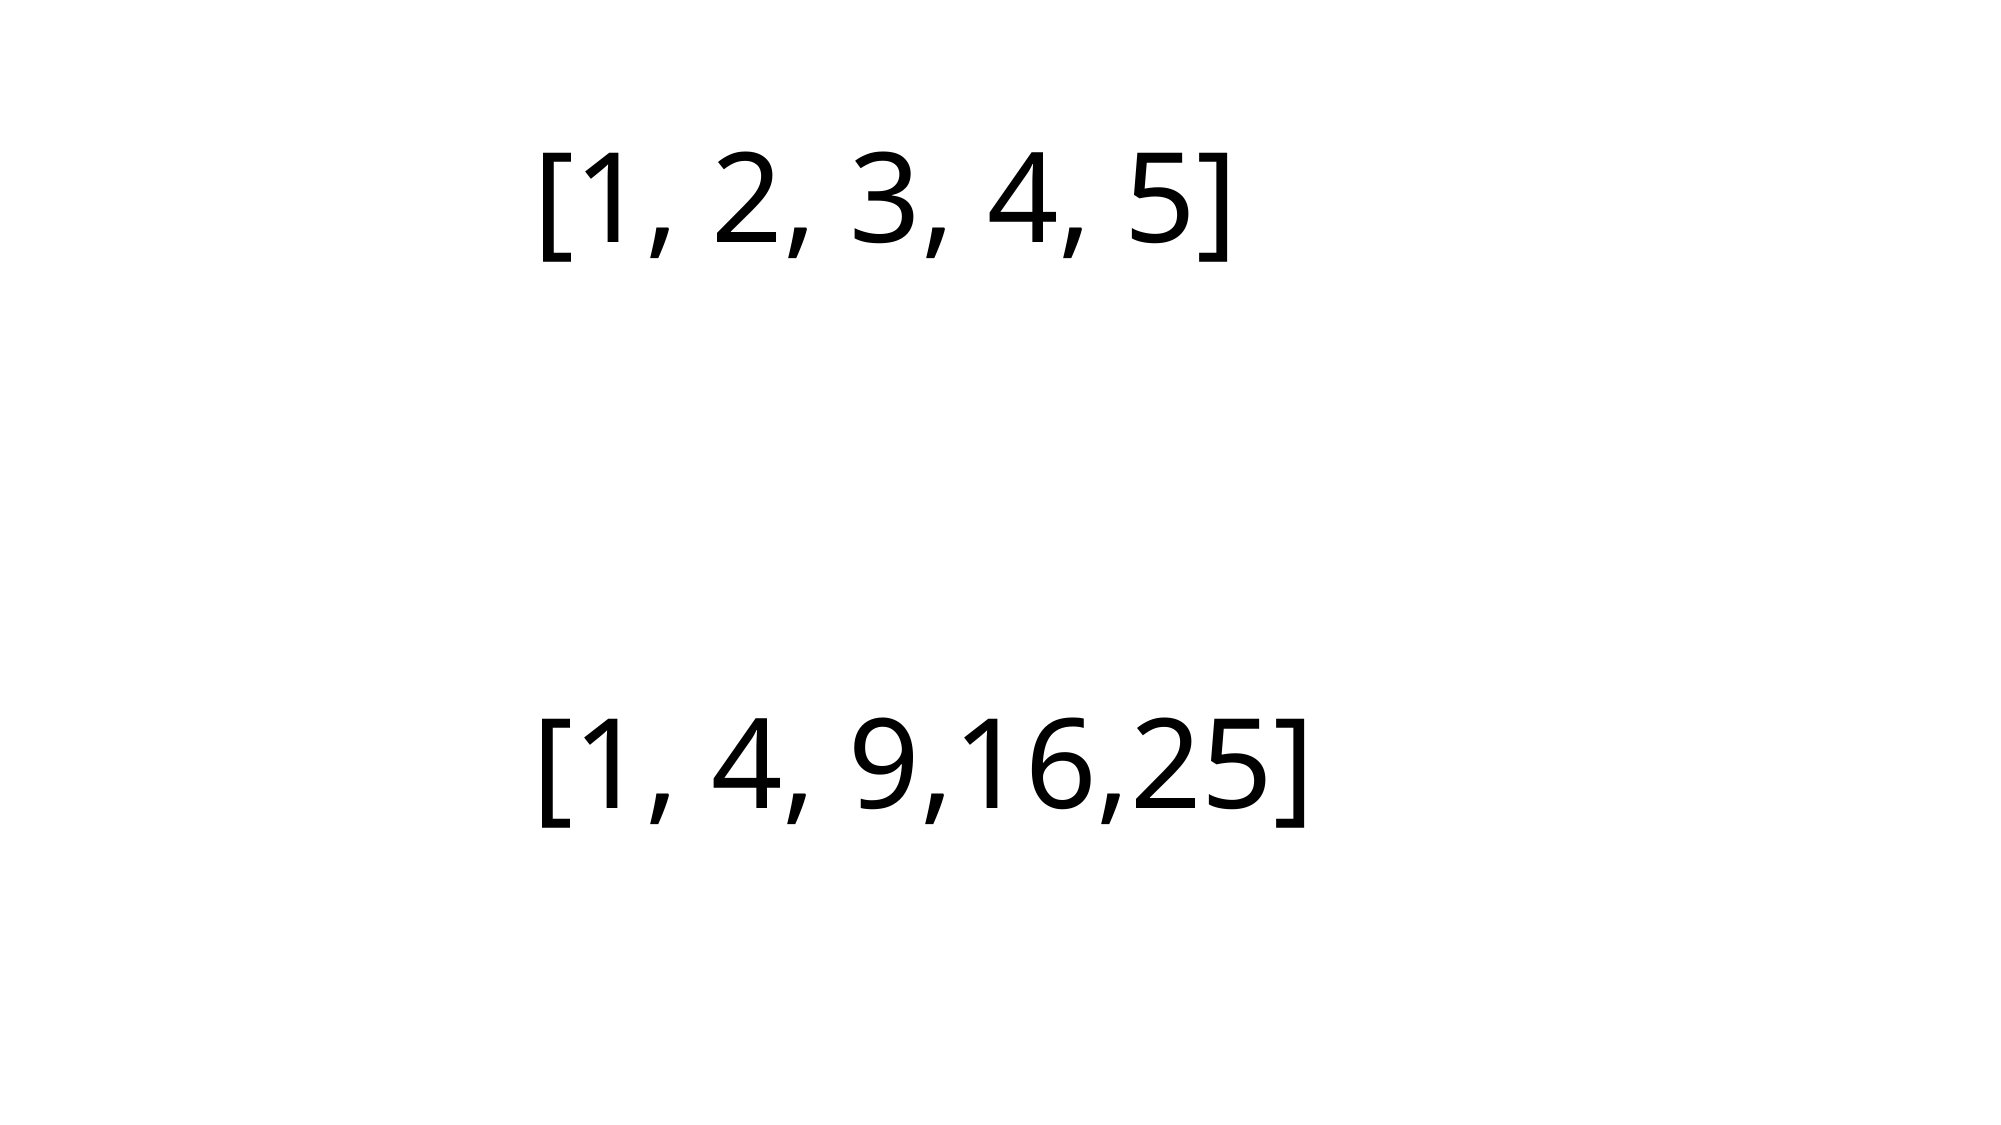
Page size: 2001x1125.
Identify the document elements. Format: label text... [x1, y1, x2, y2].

text_box [1, 4, 9,16,25] [517, 675, 1527, 841]
text_box [1, 2, 3, 4, 5] [518, 109, 1528, 275]
